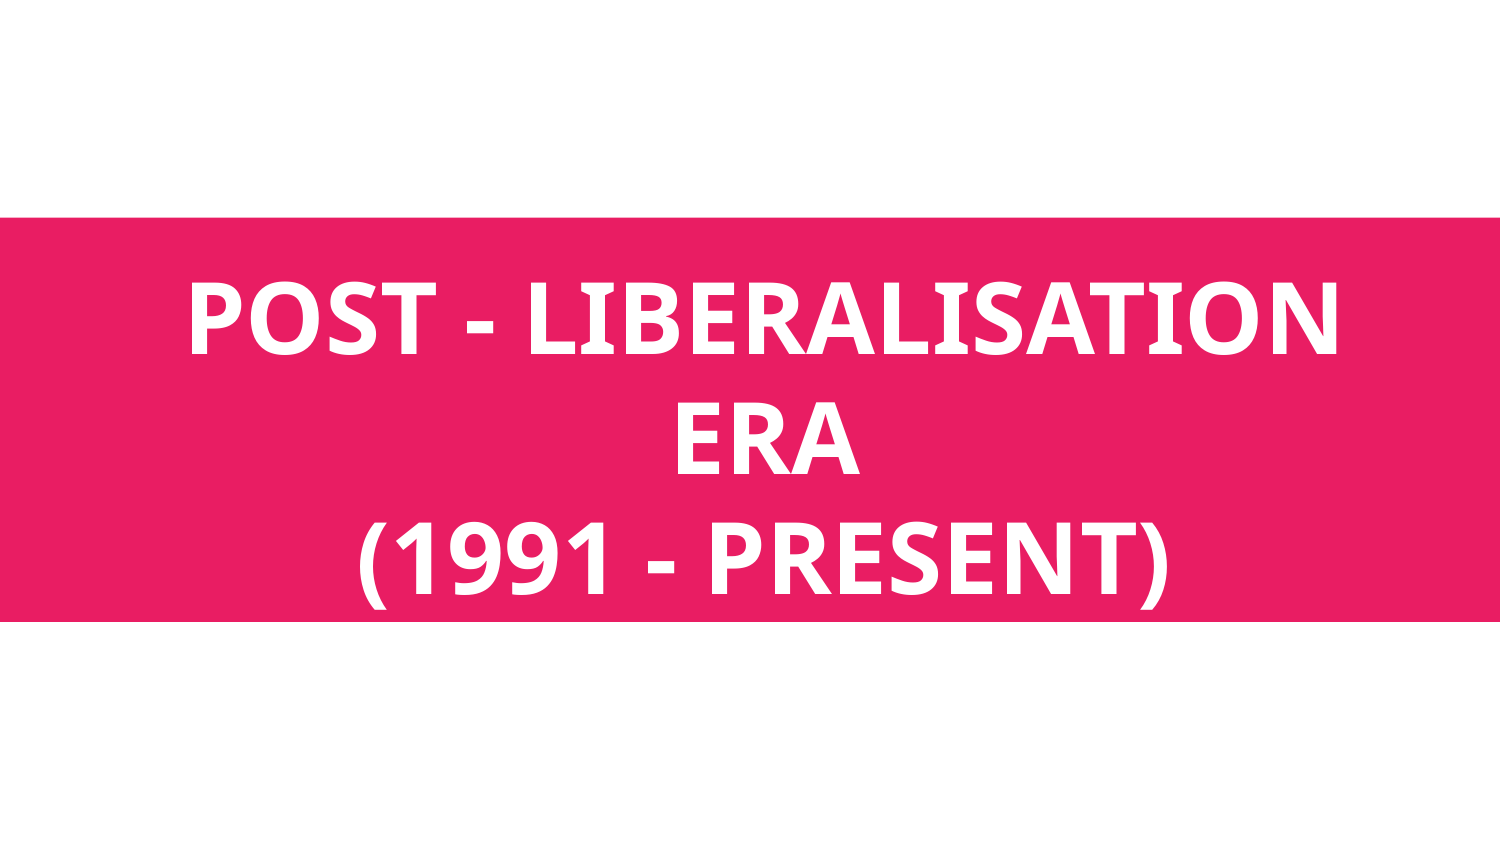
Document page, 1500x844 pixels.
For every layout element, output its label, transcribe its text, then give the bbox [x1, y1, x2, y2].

title POST - LIBERALISATION ERA (1991 - PRESENT) [85, 309, 1445, 559]
